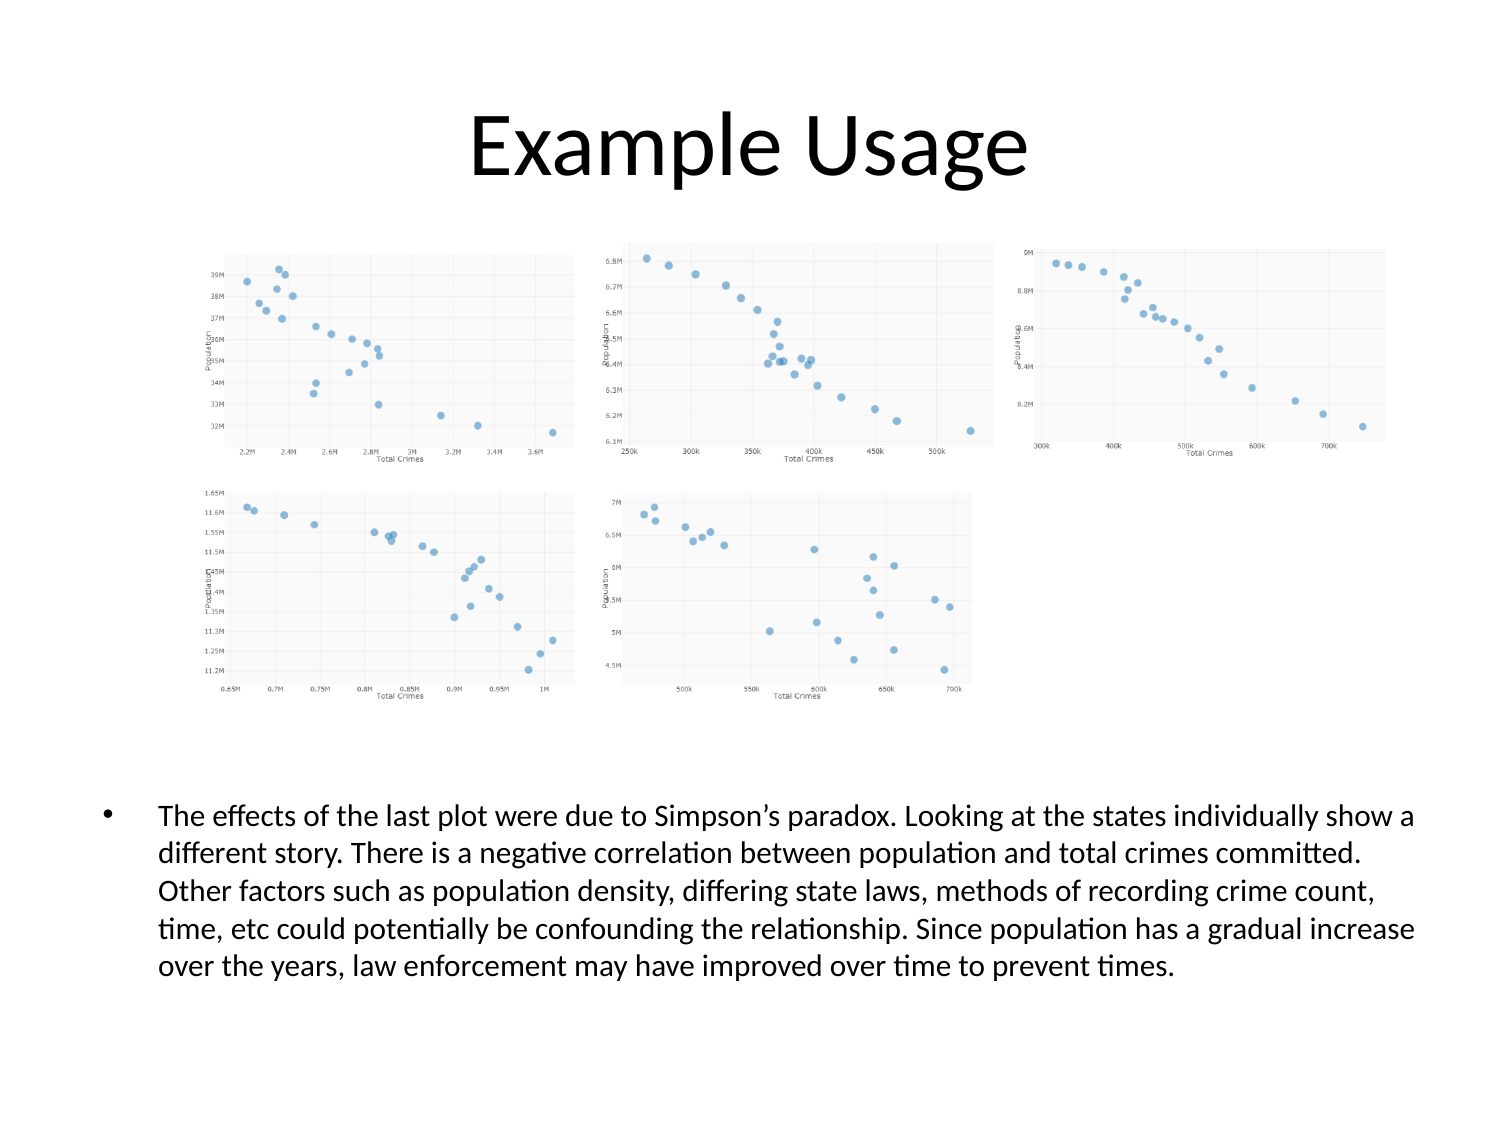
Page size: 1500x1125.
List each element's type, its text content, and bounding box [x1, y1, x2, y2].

picture [202, 249, 576, 463]
picture [202, 487, 576, 701]
picture [599, 237, 994, 463]
list The effects of the last plot were due to Simpson’s paradox. Looking at the states individually show a different story. There is a negative correlation between population and total crimes committed. Other factors such as population density, differing state laws, methods of recording crime count, time, etc could potentially be confounding the relationship. Since population has a gradual increase over the years, law enforcement may have improved over time to prevent times. [87, 787, 1438, 1000]
title Example Usage [75, 45, 1425, 233]
picture [1012, 243, 1385, 457]
picture [599, 487, 973, 701]
